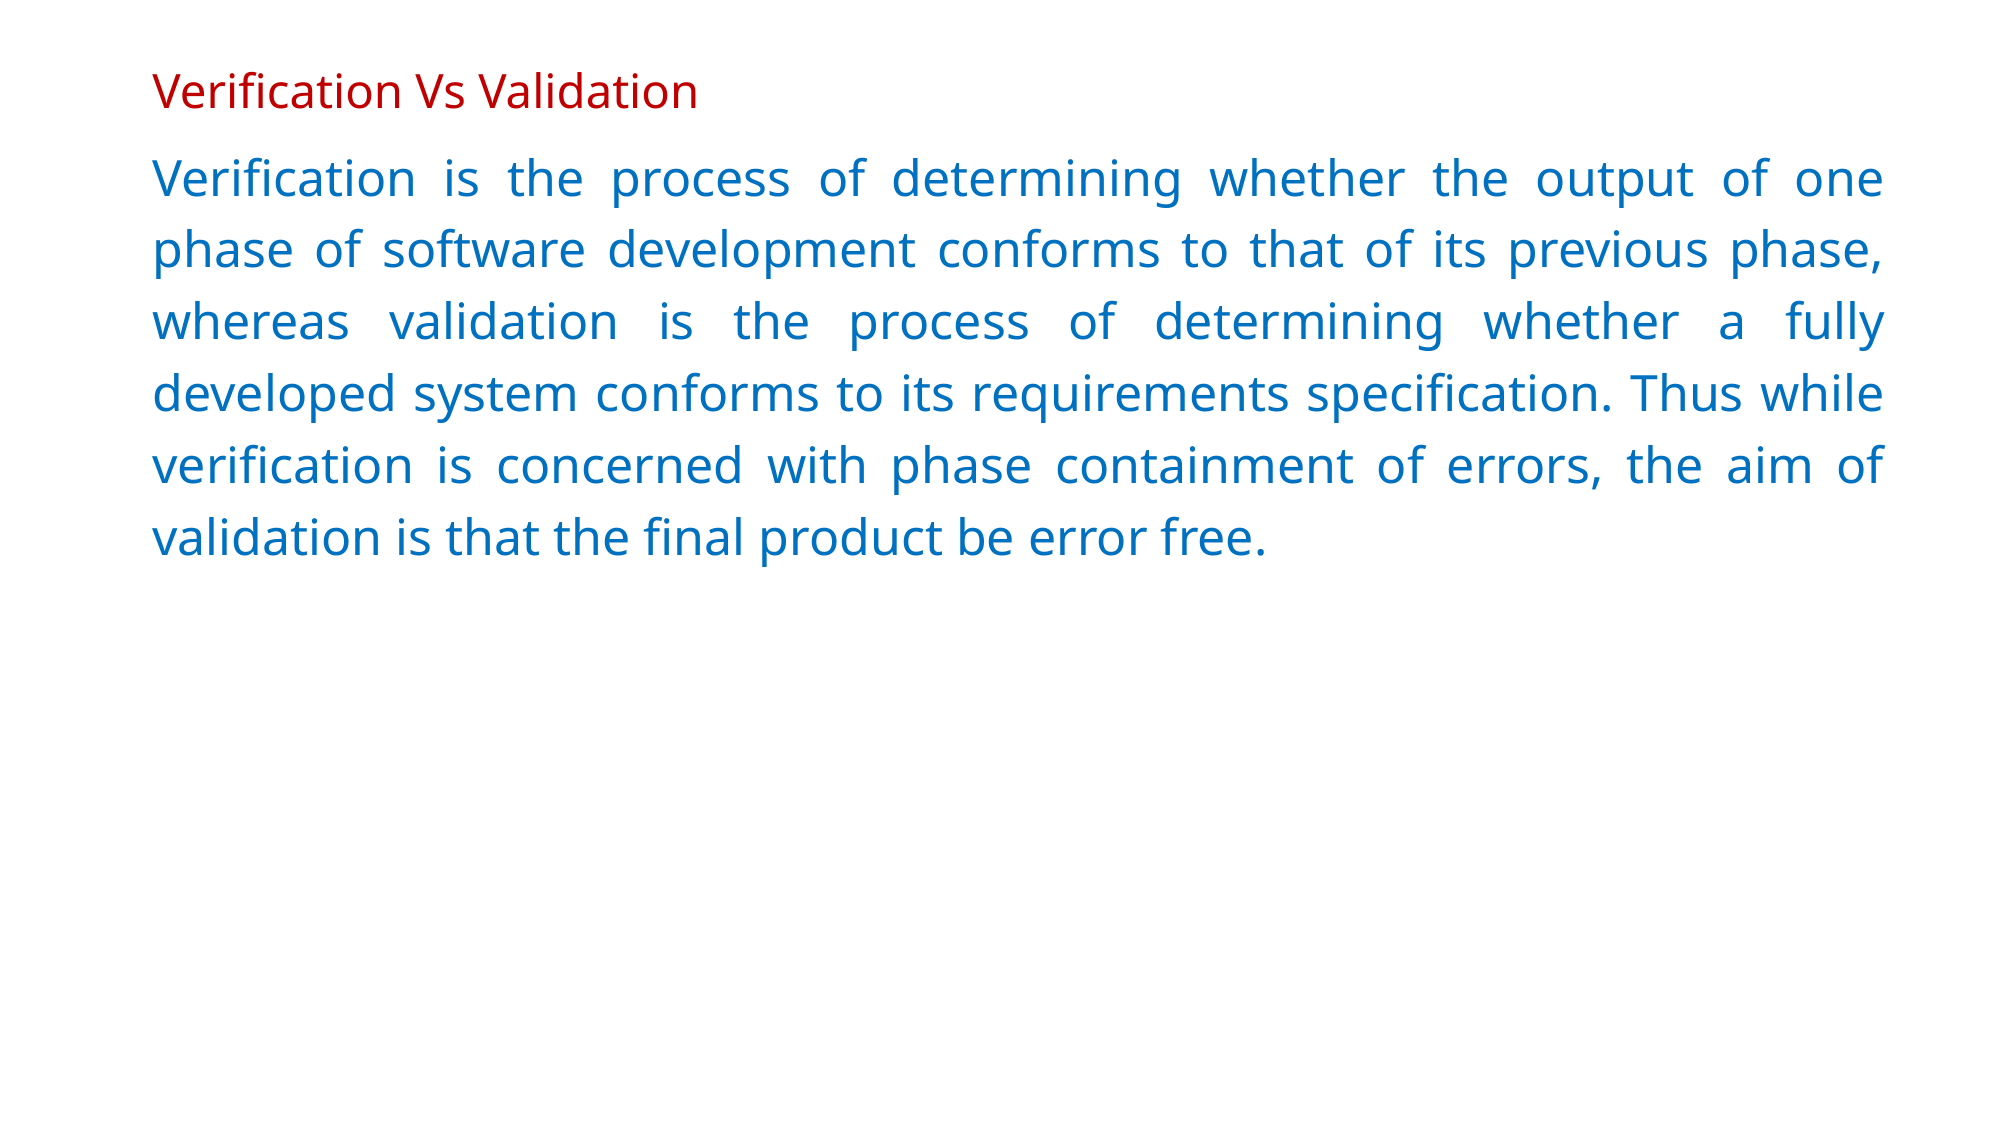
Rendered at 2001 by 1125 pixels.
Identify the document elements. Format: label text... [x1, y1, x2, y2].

title Verification Vs Validation [137, 59, 1863, 126]
list Verification is the process of determining whether the output of one phase of software development conforms to that of its previous phase, whereas validation is the process of determining whether a fully developed system conforms to its requirements specification. Thus while verification is concerned with phase containment of errors, the aim of validation is that the final product be error free. [137, 126, 1901, 980]
